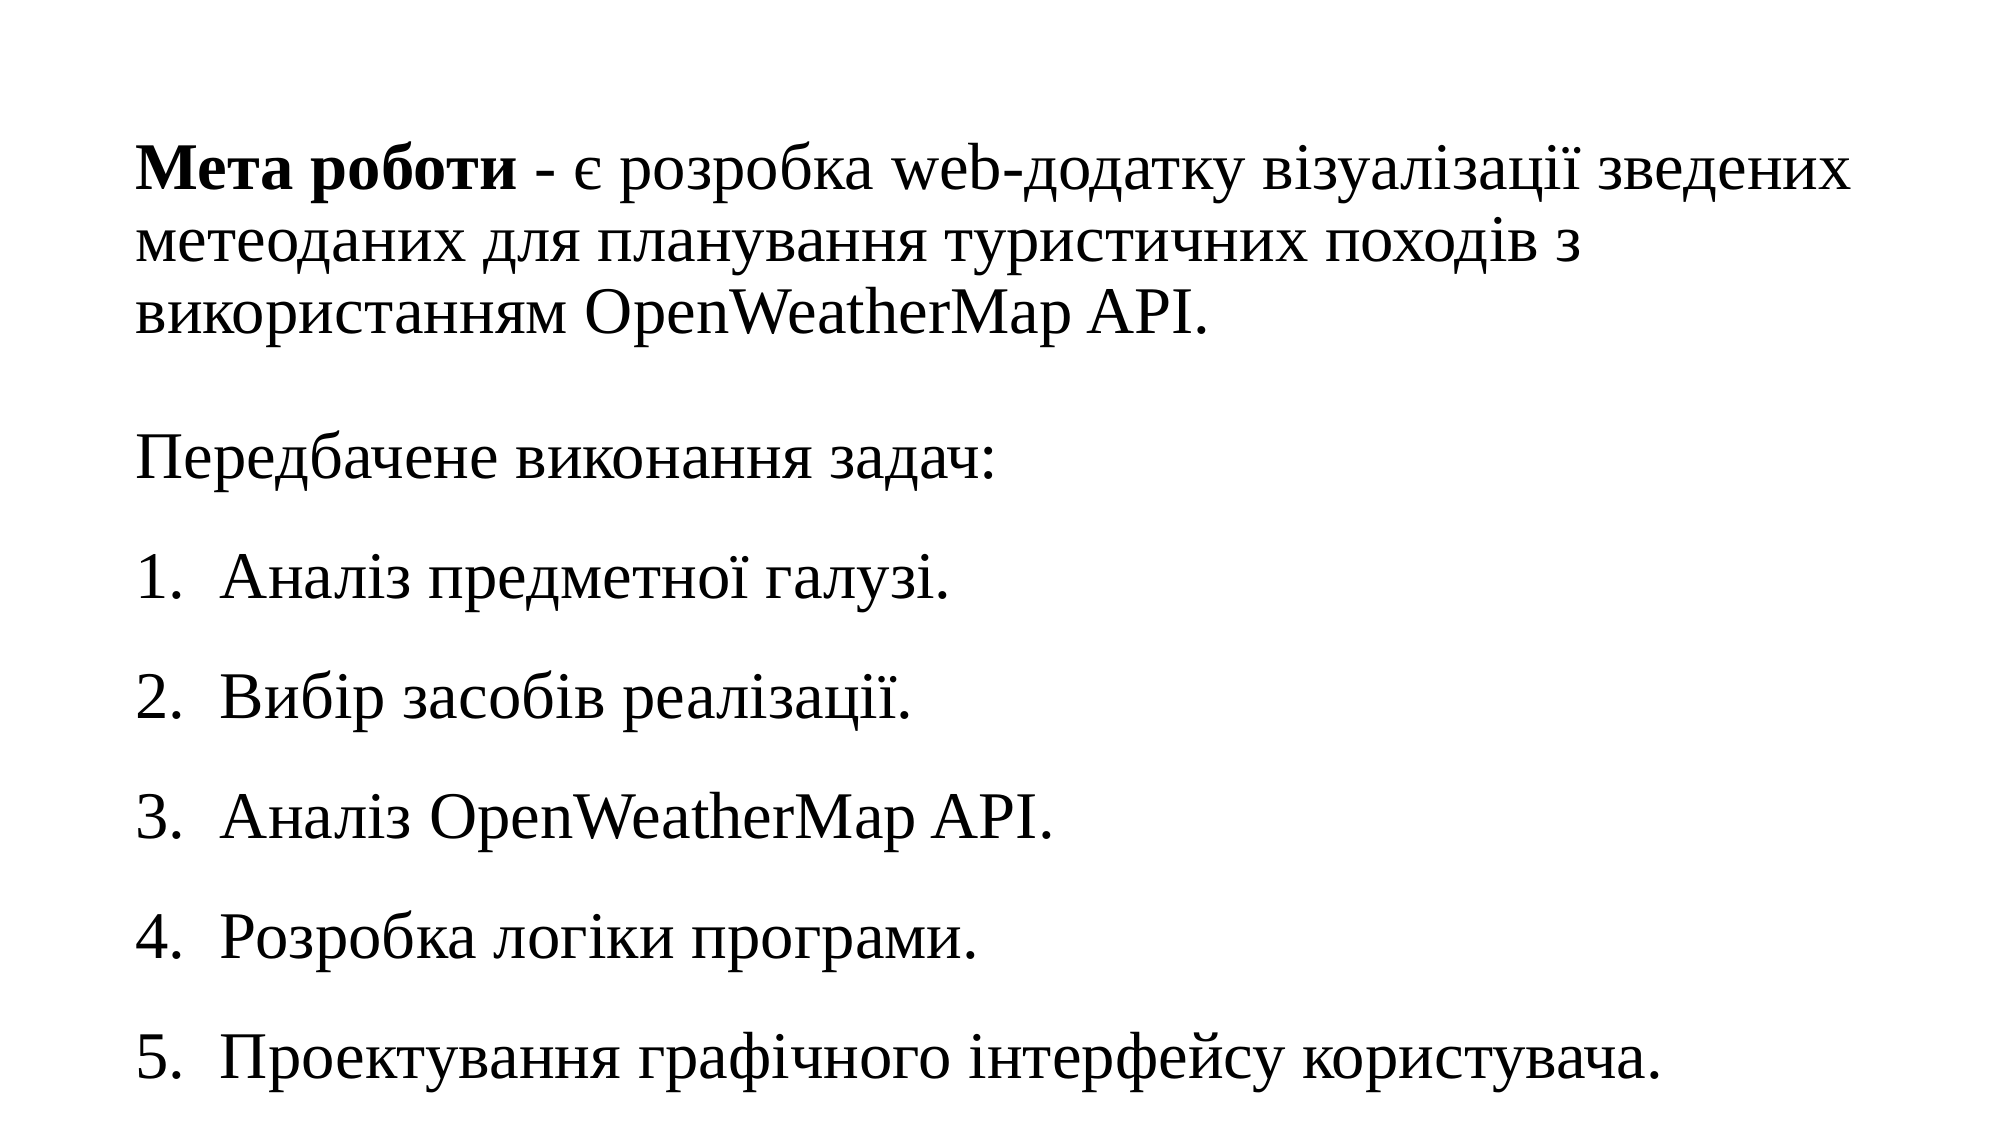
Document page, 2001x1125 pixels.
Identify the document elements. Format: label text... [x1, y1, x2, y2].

text_box Передбачене виконання задач: Аналіз предметної галузі. Вибір засобів реалізації. Аналіз OpenWeatherMap API. Розробка логіки програми. Проектування графічного інтерфейсу користувача. [120, 395, 1912, 1100]
title Мета роботи - є розробка web-додатку візуалізації зведених метеоданих для планування туристичних походів з використанням OpenWeatherMap API. [120, 110, 1912, 395]
